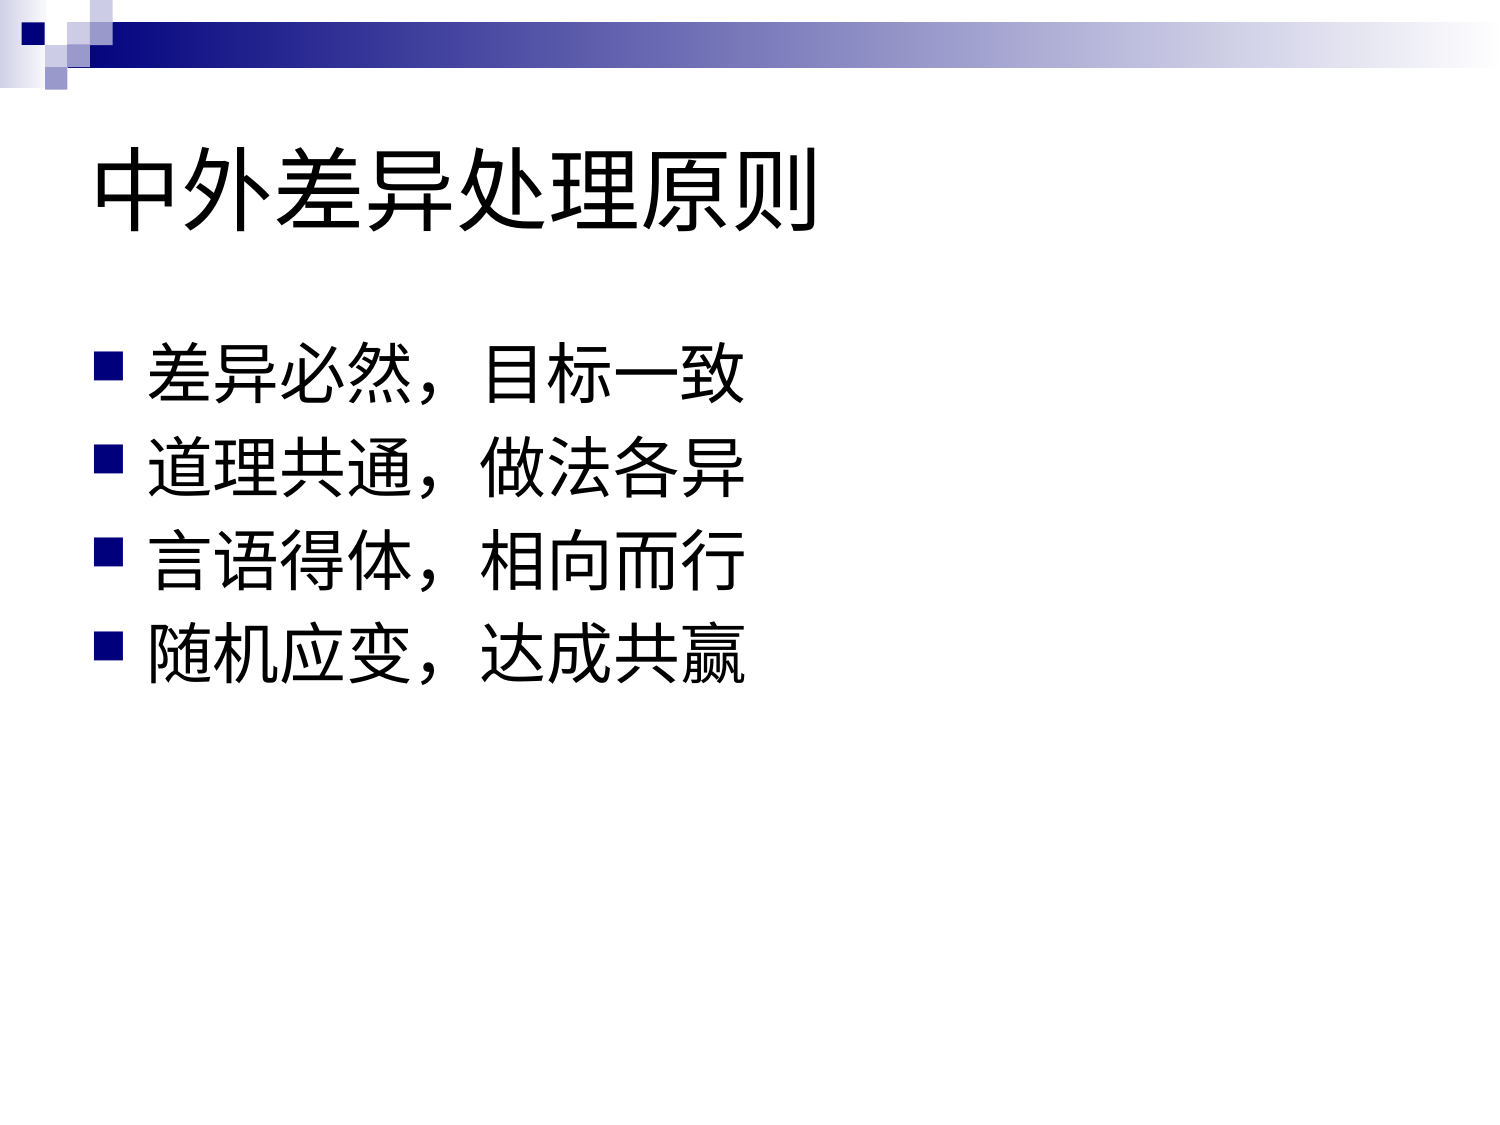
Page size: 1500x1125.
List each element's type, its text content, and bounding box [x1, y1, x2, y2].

list 差异必然，目标一致 道理共通，做法各异 言语得体，相向而行 随机应变，达成共赢 [74, 324, 1426, 963]
title 中外差异处理原则 [74, 74, 1426, 301]
